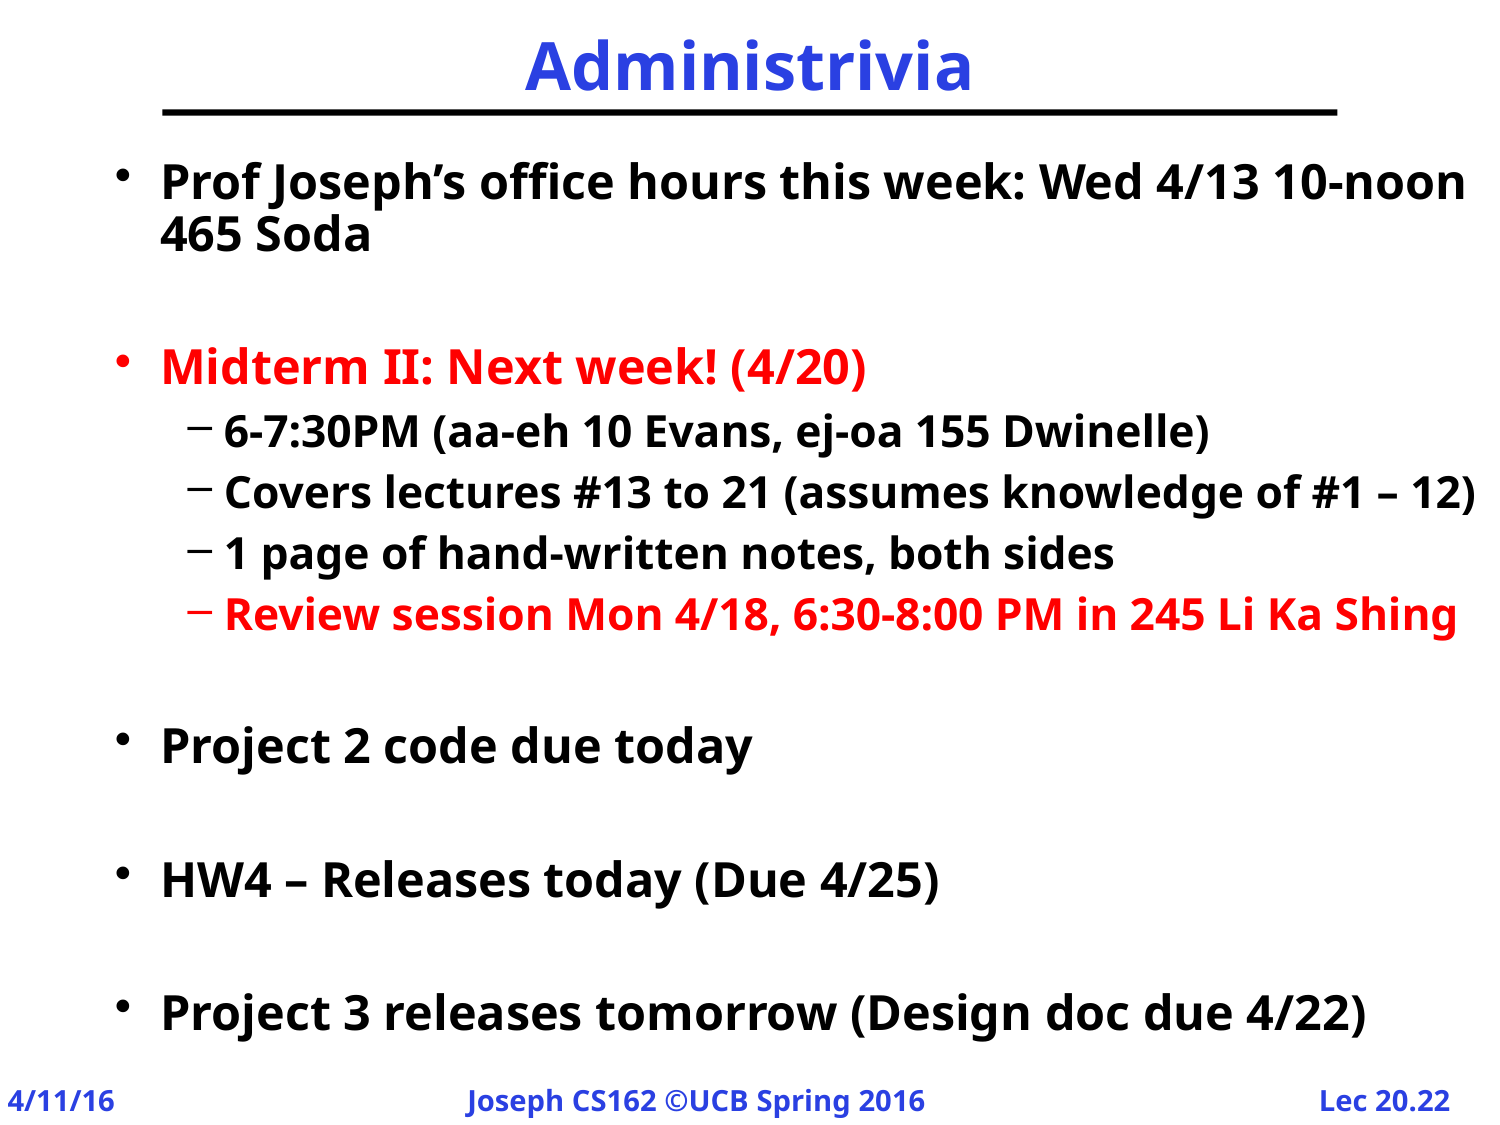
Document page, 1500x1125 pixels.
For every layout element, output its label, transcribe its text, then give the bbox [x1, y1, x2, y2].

title Administrivia [162, 24, 1338, 113]
list Prof Joseph’s office hours this week: Wed 4/13 10-noon 465 Soda Midterm II: Next week! (4/20) 6-7:30PM (aa-eh 10 Evans, ej-oa 155 Dwinelle) Covers lectures #13 to 21 (assumes knowledge of #1 – 12) 1 page of hand-written notes, both sides Review session Mon 4/18, 6:30-8:00 PM in 245 Li Ka Shing Project 2 code due today HW4 – Releases today (Due 4/25) Project 3 releases tomorrow (Design doc due 4/22) [99, 149, 1500, 1075]
